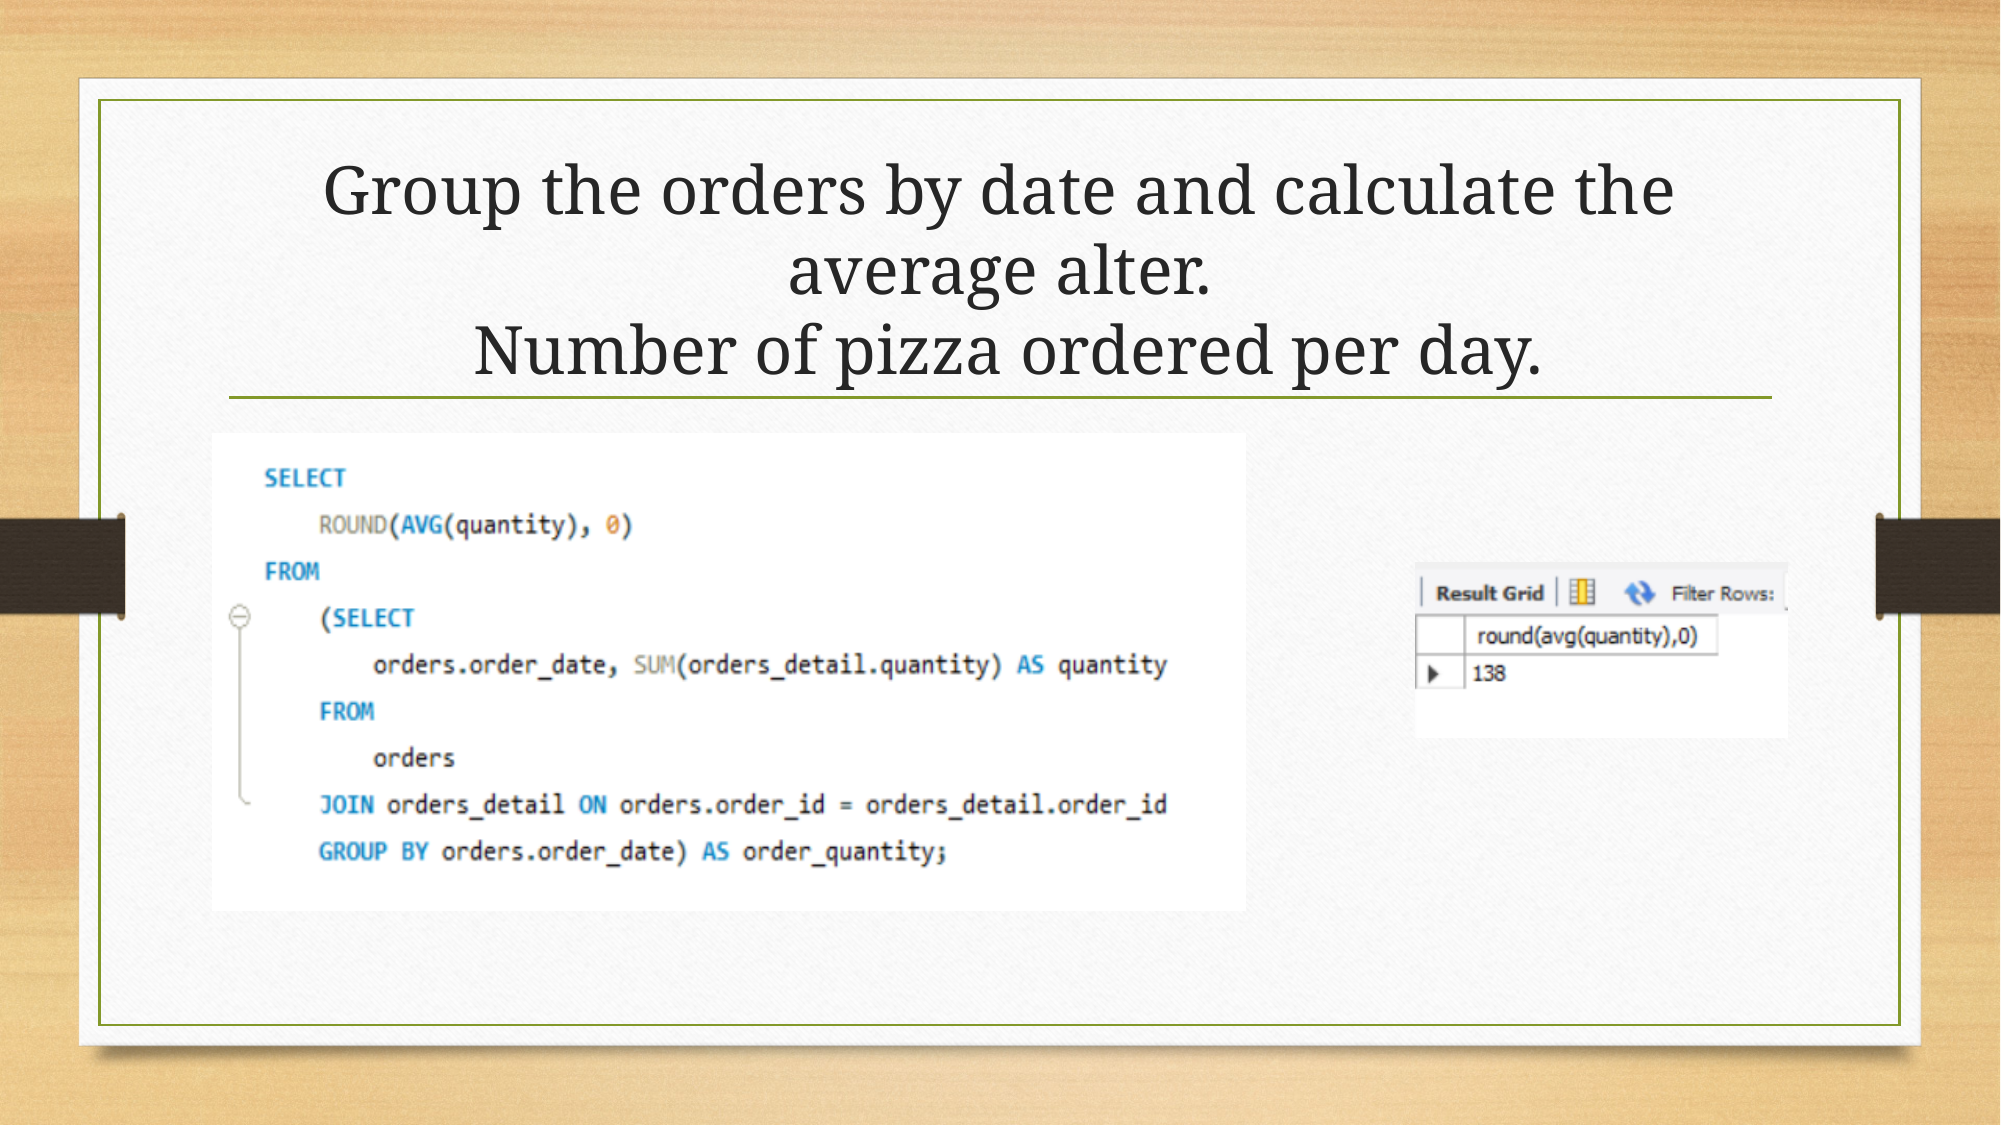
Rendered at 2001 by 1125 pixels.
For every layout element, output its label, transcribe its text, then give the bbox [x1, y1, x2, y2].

title Group the orders by date and calculate the average alter. Number of pizza ordered per day. [212, 161, 1788, 375]
picture [0, 0, 2001, 1125]
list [212, 433, 1246, 911]
